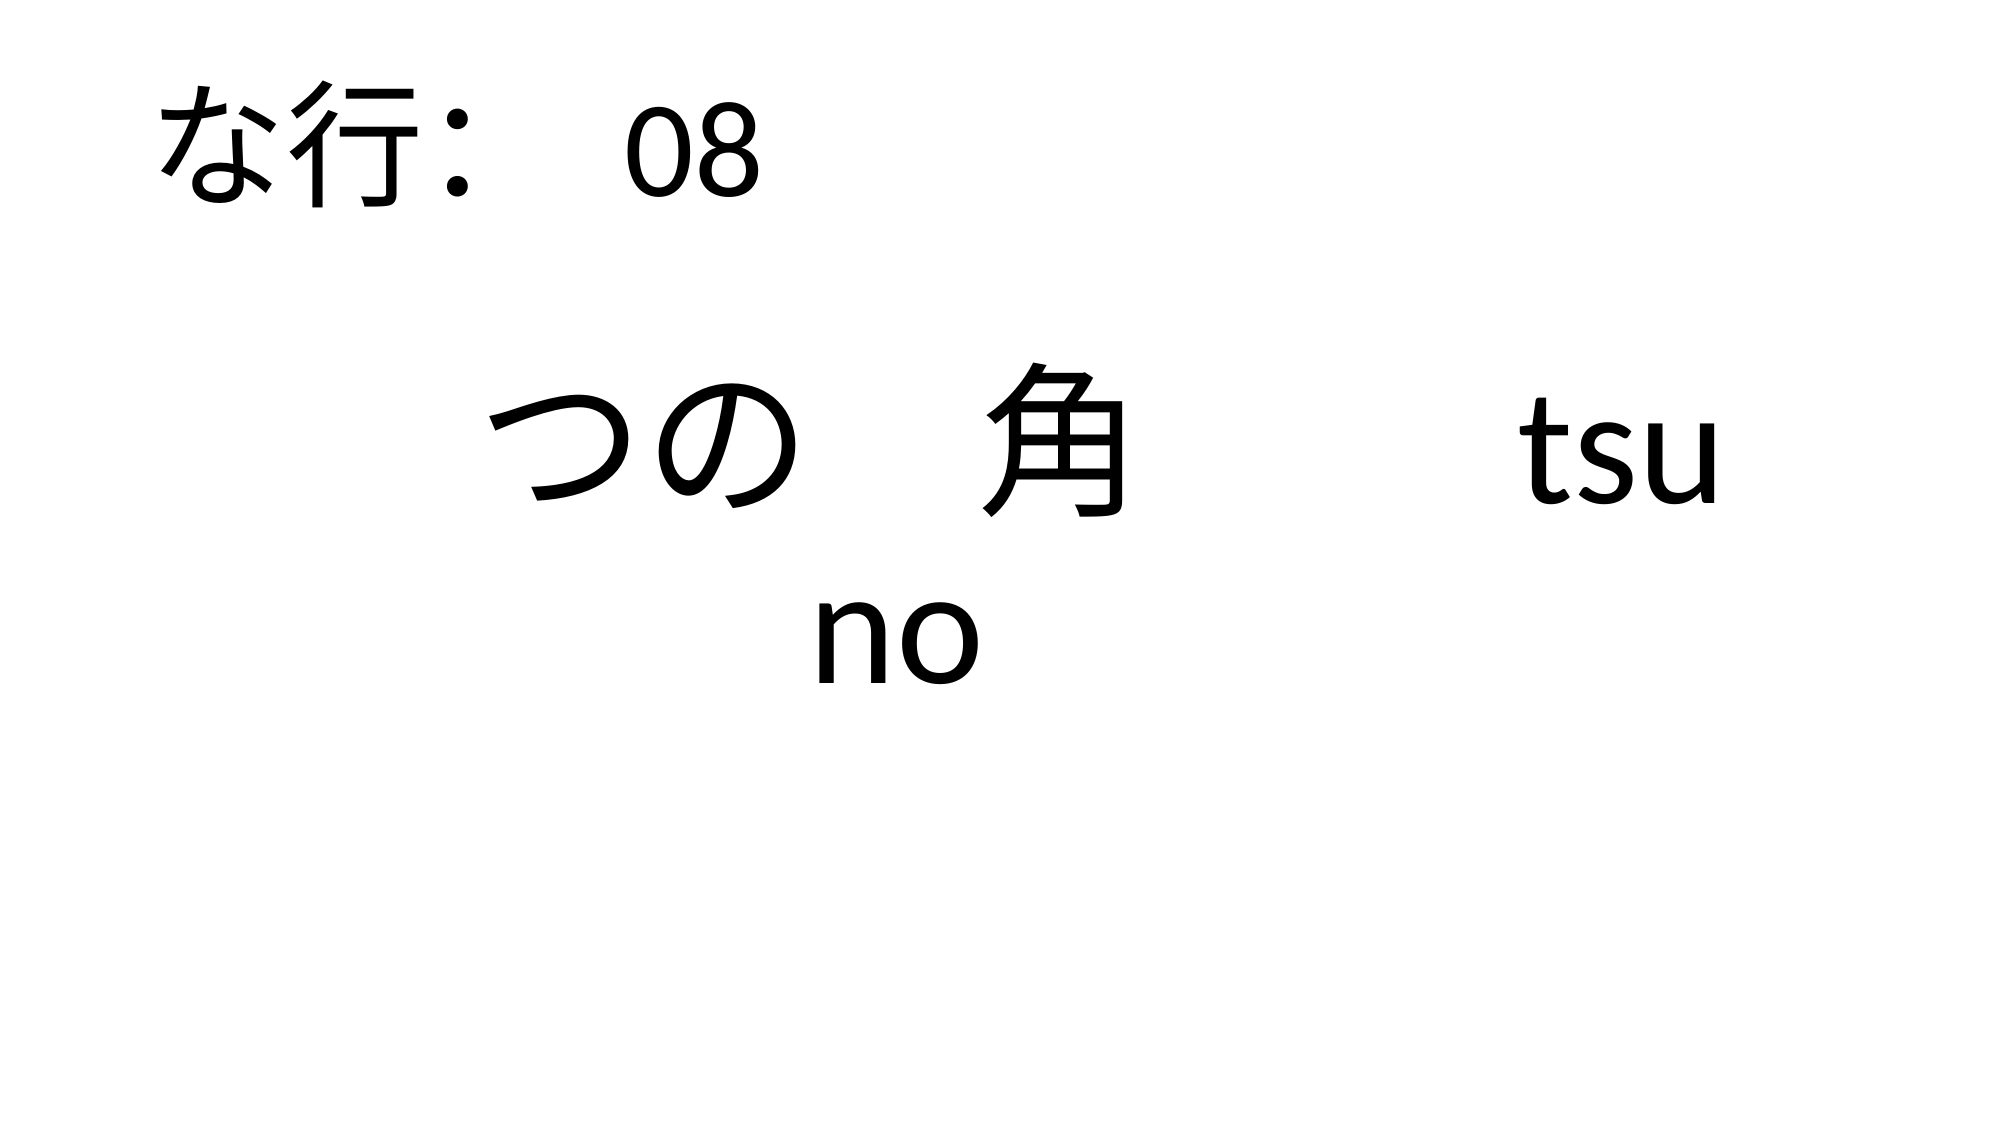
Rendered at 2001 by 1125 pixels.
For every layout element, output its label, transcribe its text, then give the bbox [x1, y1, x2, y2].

text_box な行： 08 [79, 77, 834, 228]
title つの 角 tsu no [137, 430, 1863, 649]
